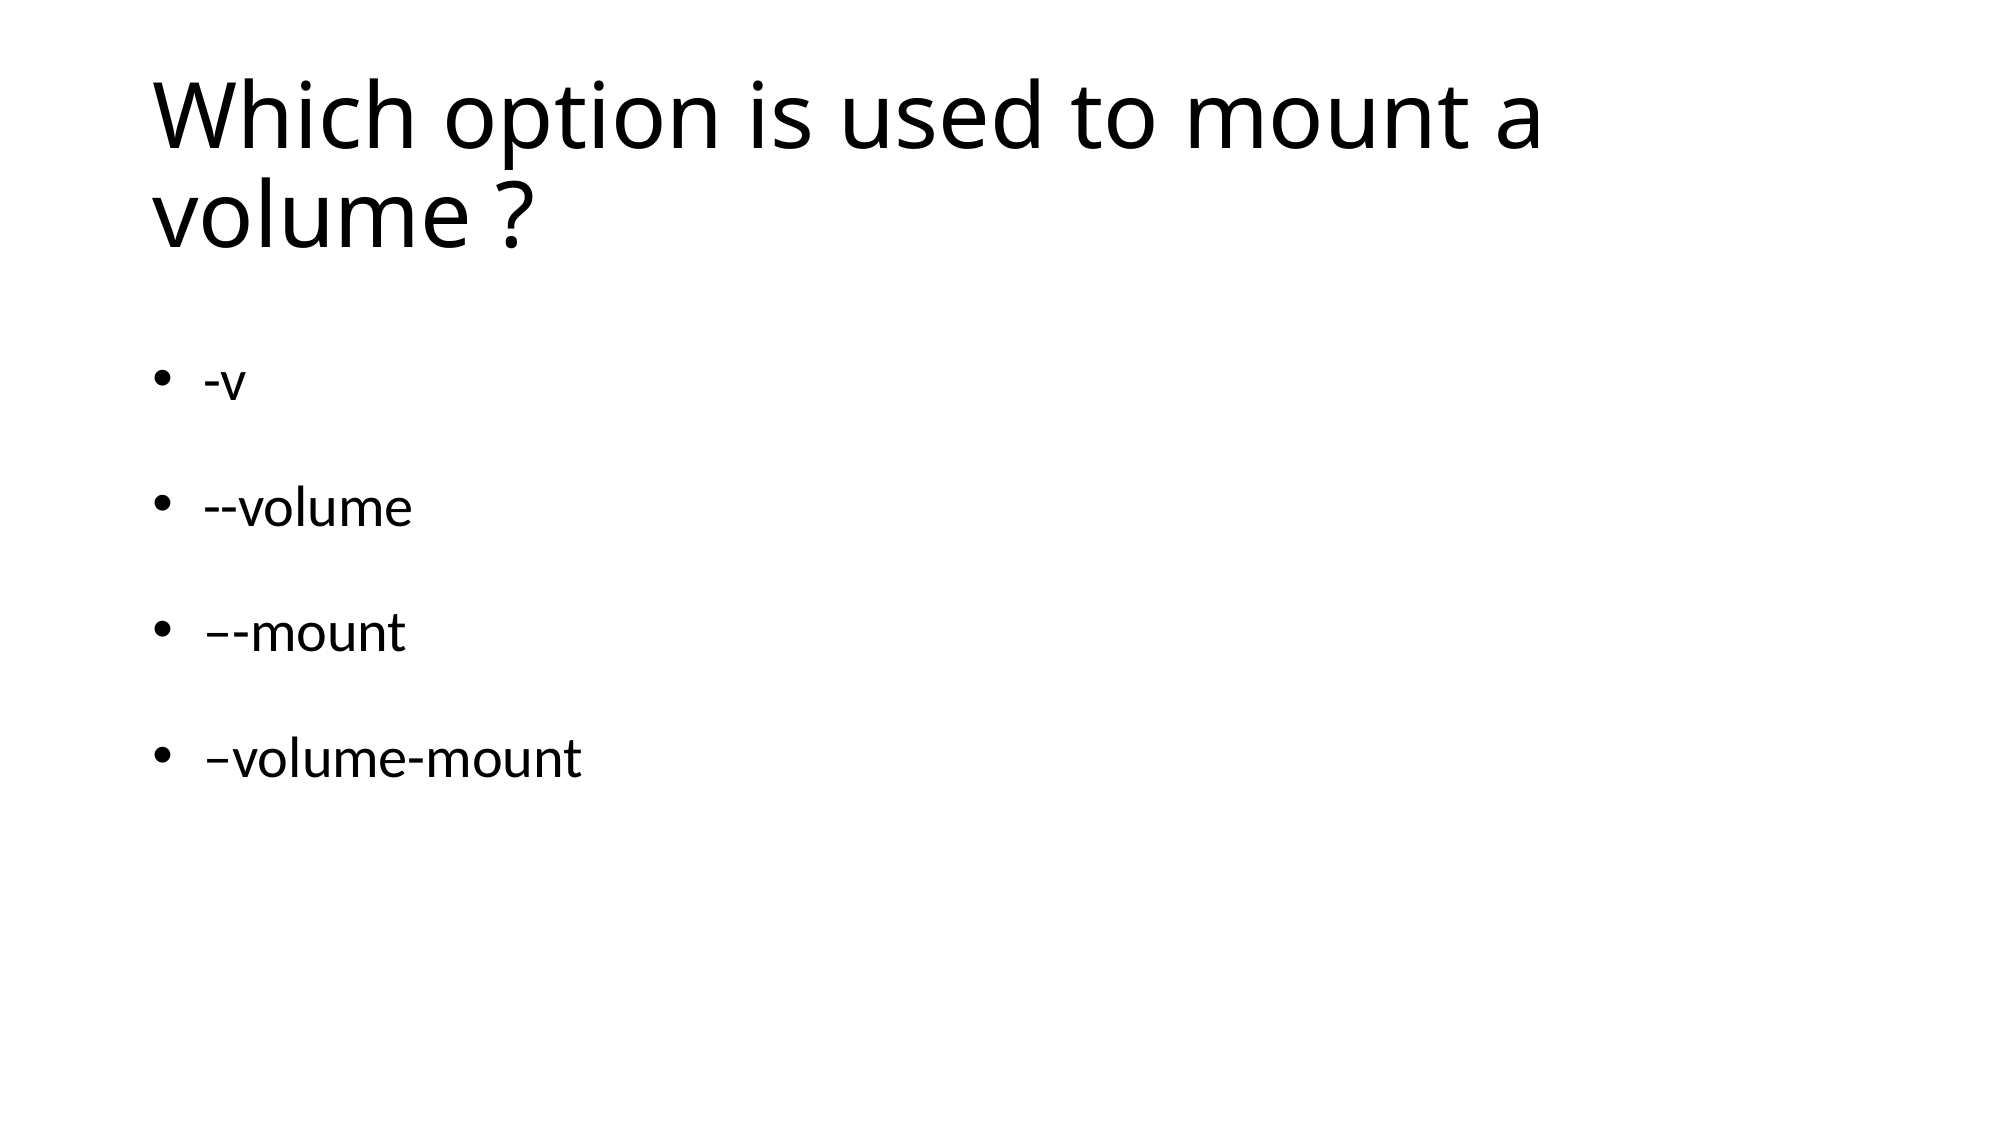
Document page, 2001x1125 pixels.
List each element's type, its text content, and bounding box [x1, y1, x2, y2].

list -v --volume –-mount –volume-mount [137, 299, 1863, 1014]
title Which option is used to mount a volume ? [137, 59, 1863, 278]
